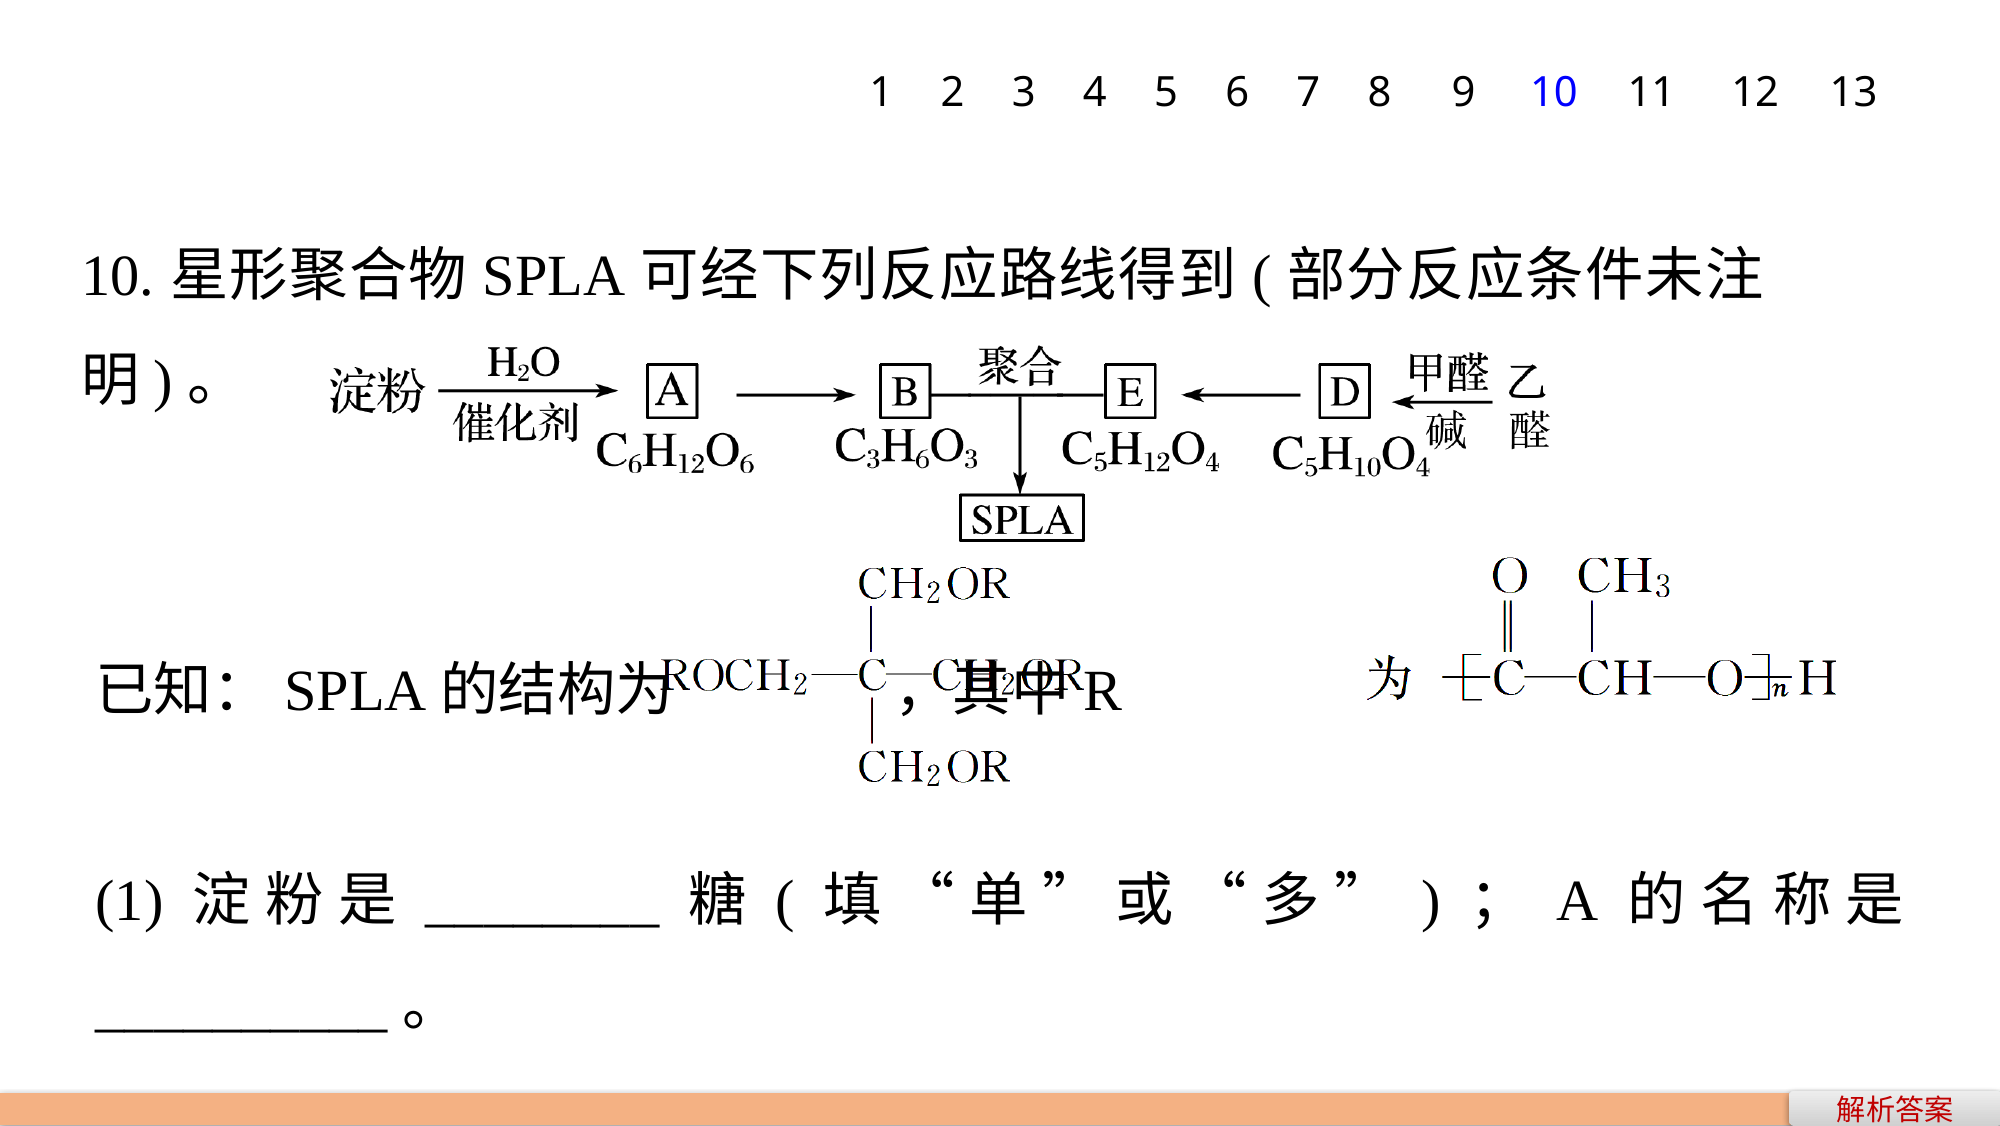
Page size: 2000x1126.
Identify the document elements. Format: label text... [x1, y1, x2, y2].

text_box 5 [1139, 42, 1199, 137]
text_box 6 [1210, 42, 1270, 137]
text_box 4 [1067, 42, 1127, 137]
text_box 1 [854, 42, 914, 137]
text_box 10 [1507, 42, 1599, 137]
text_box 2 [925, 42, 985, 137]
text_box 13 [1805, 42, 1898, 138]
text_box 8 [1352, 42, 1412, 137]
text_box 11 [1610, 42, 1696, 137]
text_box 10.星形聚合物SPLA可经下列反应路线得到(部分反应条件未注明)。 [66, 194, 1778, 420]
text_box [0, 1092, 1786, 1126]
text_box 7 [1281, 42, 1341, 137]
text_box 已知：SPLA的结构为 ，其中R (1)淀粉是________糖(填“单”或“多”)；A的名称是__________。 [80, 609, 1933, 1045]
picture [316, 328, 1851, 805]
text_box 解析答案 [1787, 1089, 2000, 1126]
text_box 9 [1423, 42, 1496, 137]
text_box 3 [996, 42, 1056, 137]
text_box 12 [1707, 42, 1800, 137]
